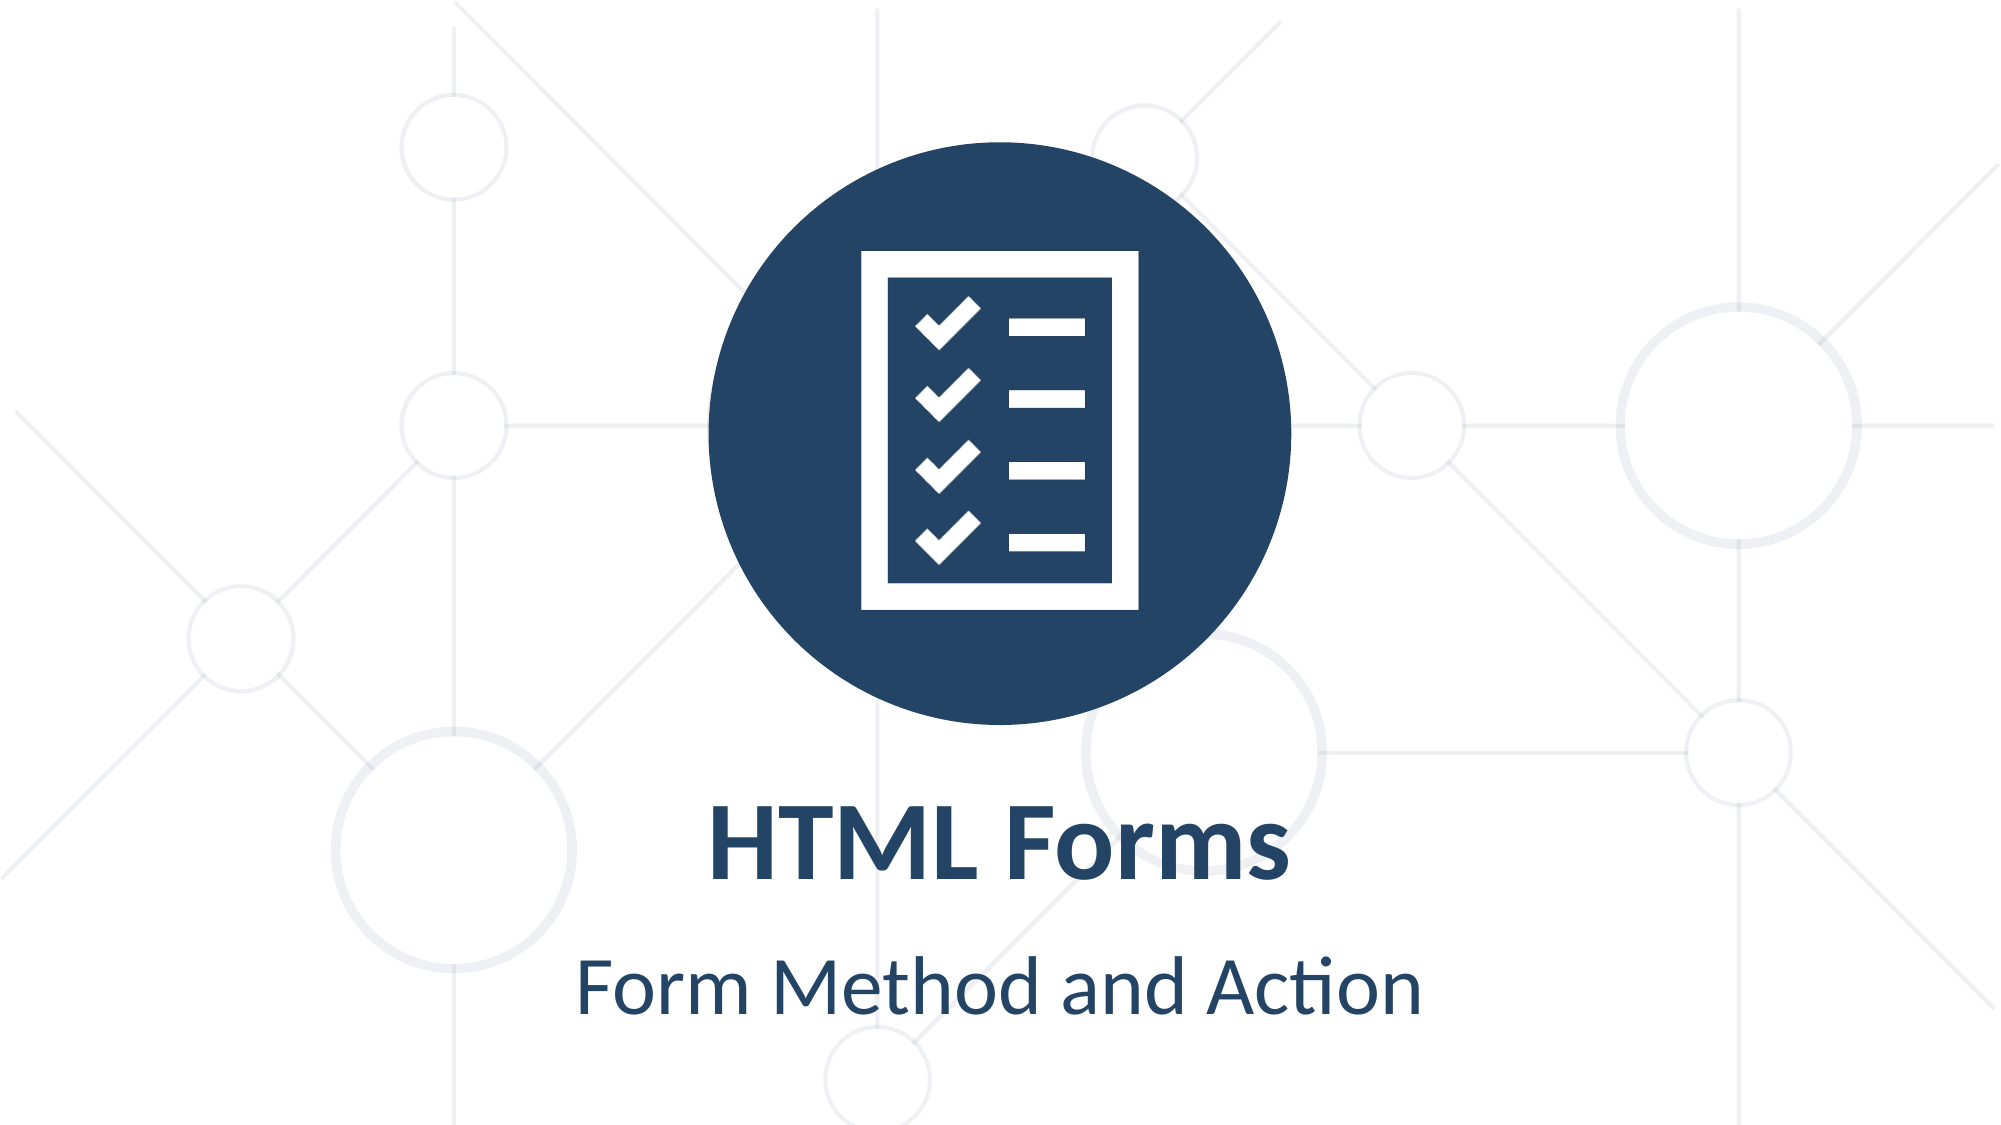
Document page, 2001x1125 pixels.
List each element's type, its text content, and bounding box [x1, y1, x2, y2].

picture [784, 215, 1215, 646]
title HTML Forms [100, 771, 1900, 898]
subtitle Form Method and Action [100, 916, 1900, 1043]
